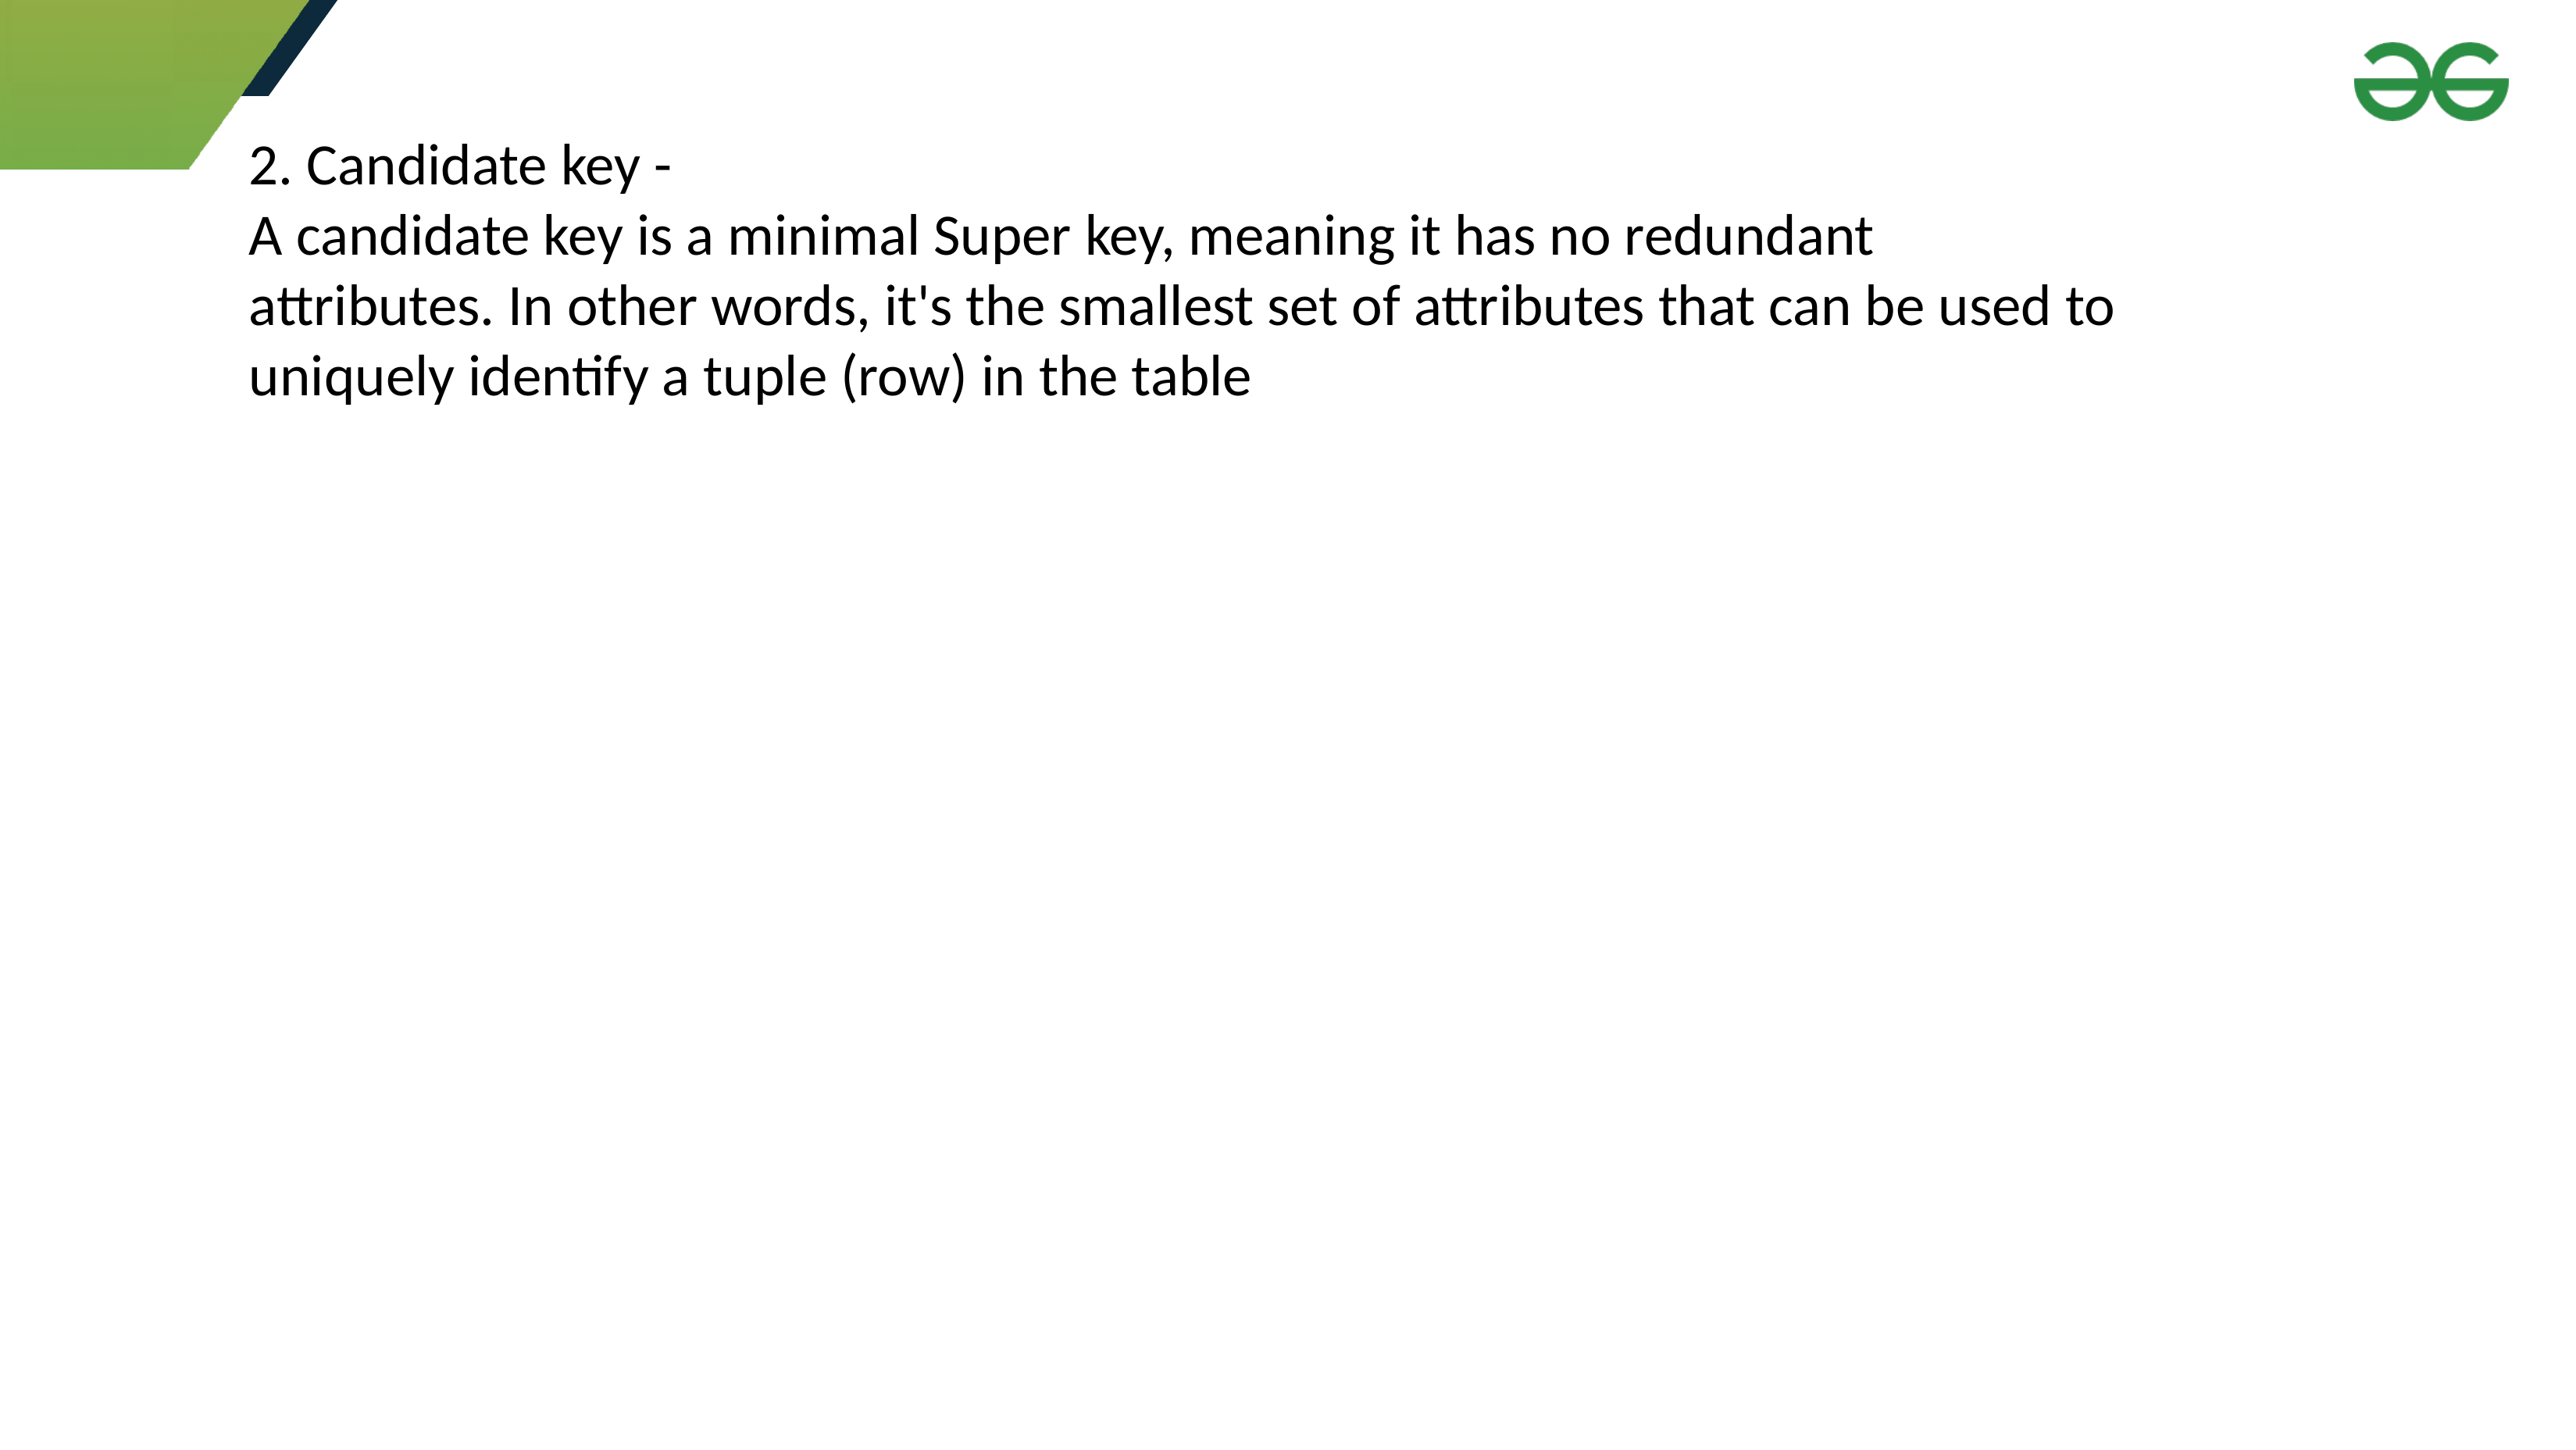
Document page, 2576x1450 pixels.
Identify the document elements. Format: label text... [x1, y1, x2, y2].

text_box 2. Candidate key - A candidate key is a minimal Super key, meaning it has no redundant attributes. In other words, it's the smallest set of attributes that can be used to uniquely identify a tuple (row) in the table [237, 120, 2435, 413]
picture [0, 0, 309, 170]
picture [2353, 41, 2509, 121]
